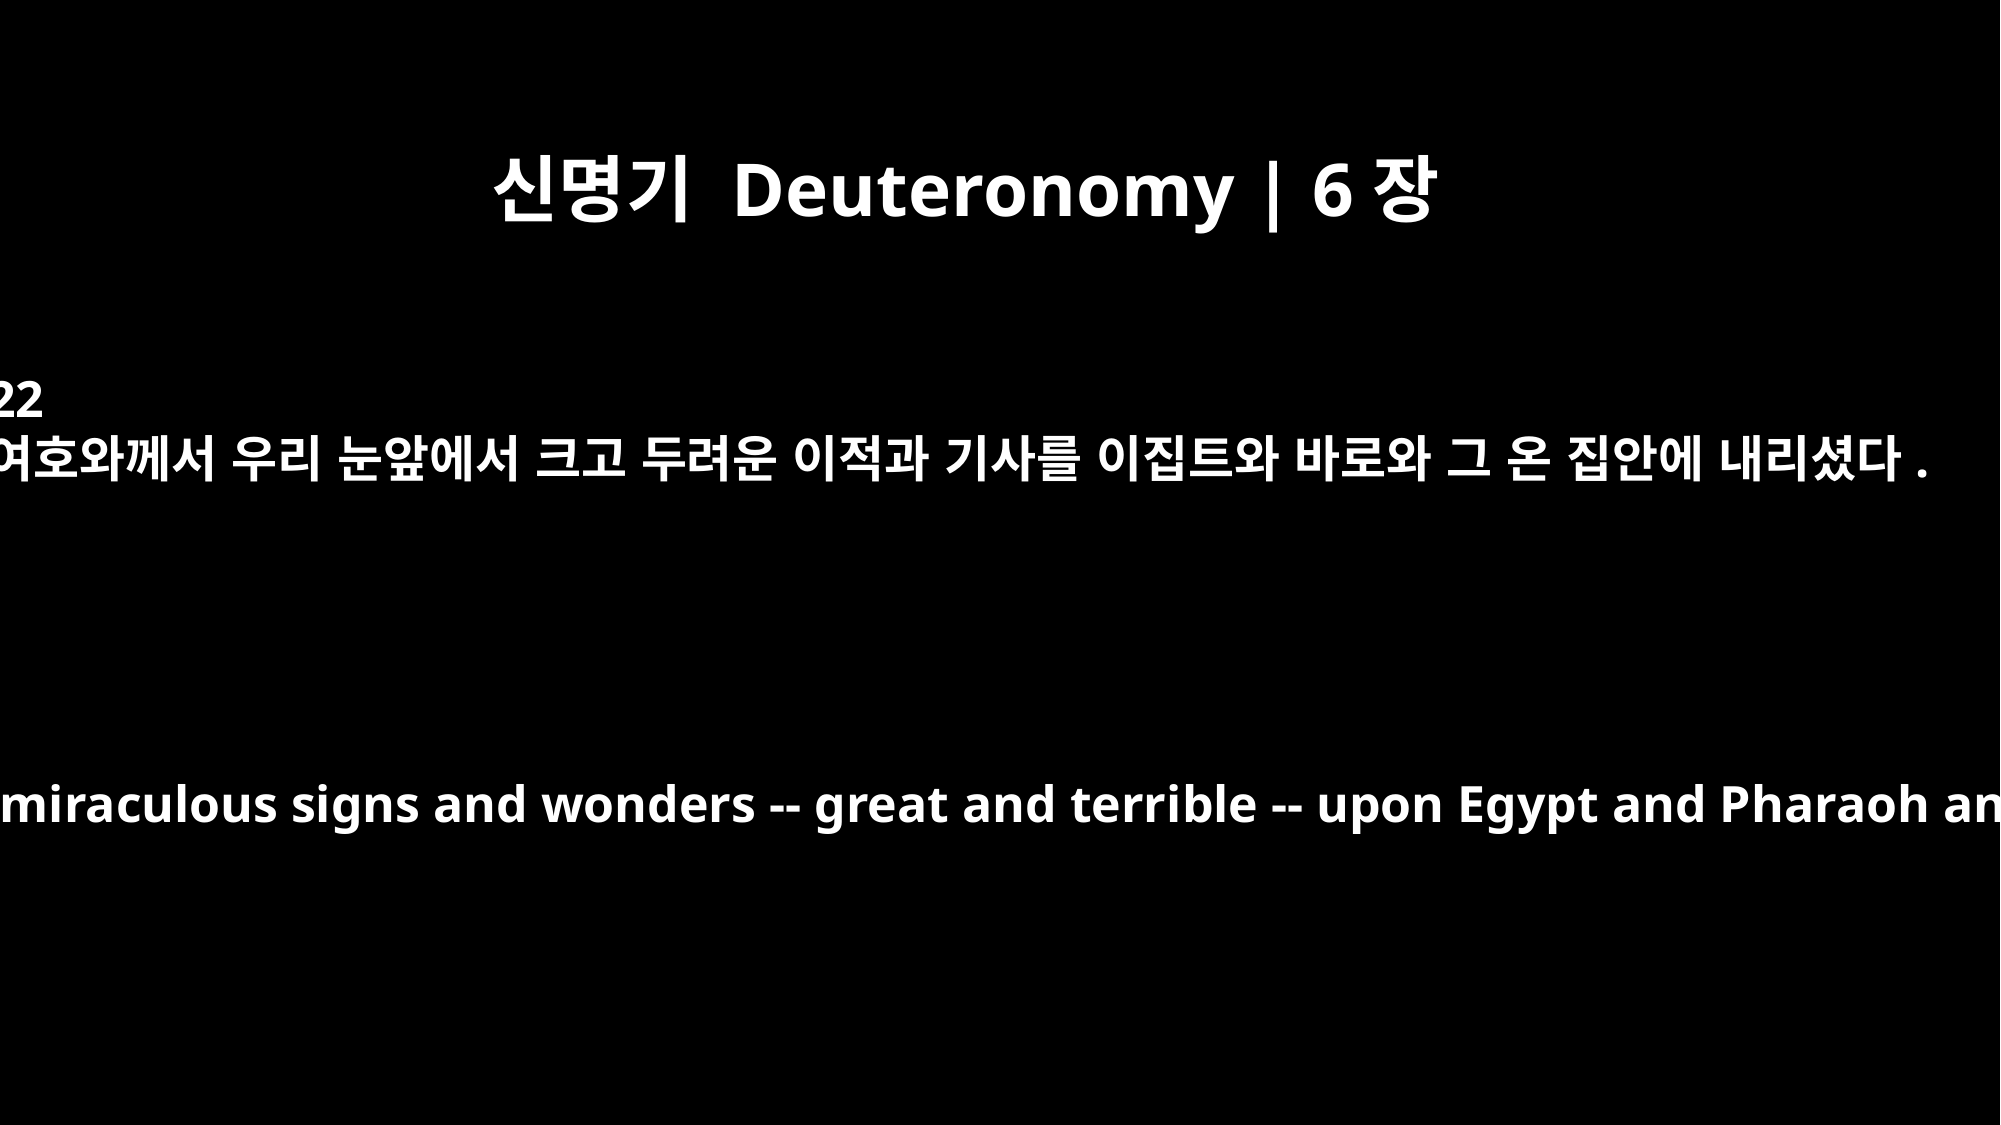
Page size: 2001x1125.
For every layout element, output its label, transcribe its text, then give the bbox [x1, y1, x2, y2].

text_box 22 여호와께서 우리 눈앞에서 크고 두려운 이적과 기사를 이집트와 바로와 그 온 집안에 내리셨다. [0, 359, 1945, 495]
text_box 신명기 Deuteronomy | 6장 [476, 136, 1455, 239]
text_box Before our eyes the LORD sent miraculous signs and wonders -- great and terrible -- upon Egypt and Pharaoh and his whole household. [0, 764, 2000, 840]
